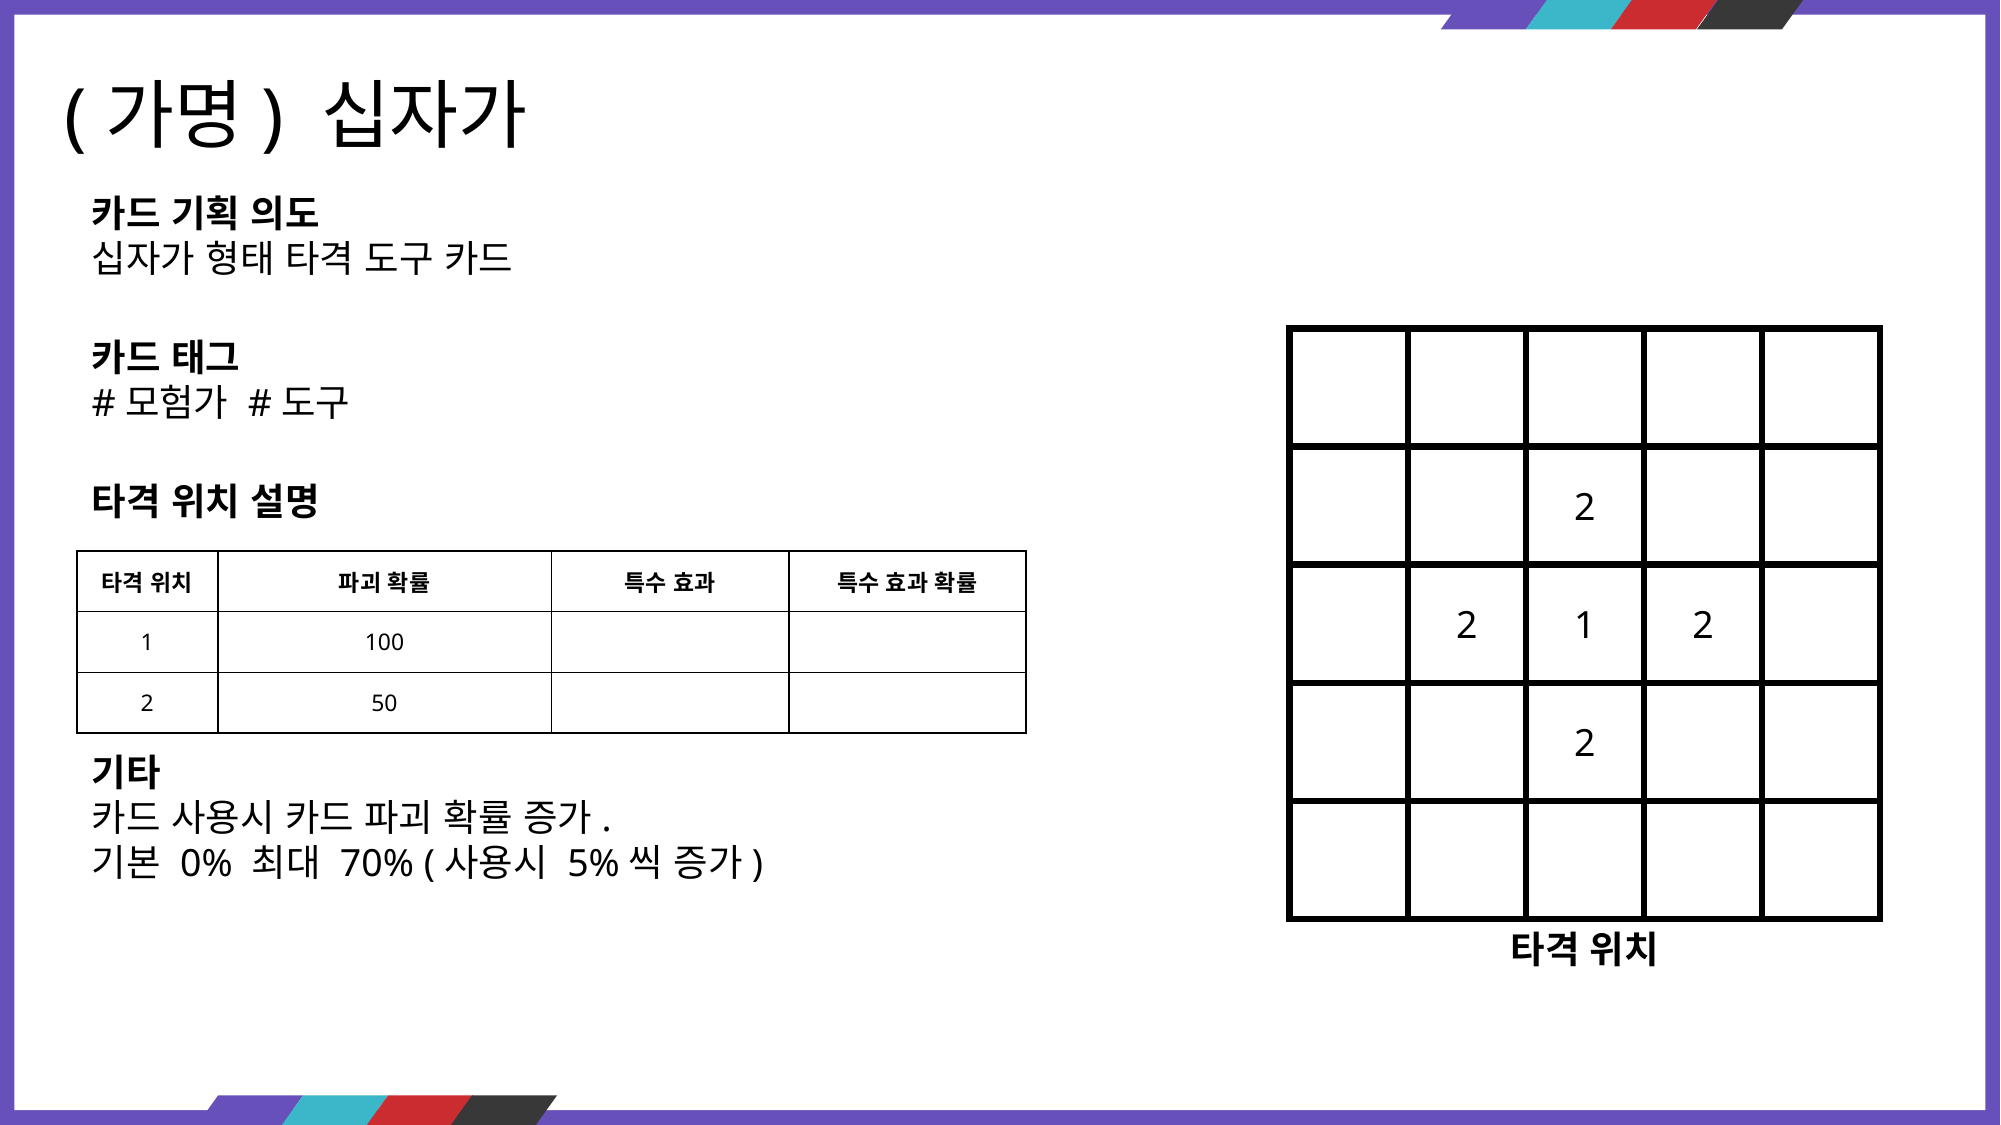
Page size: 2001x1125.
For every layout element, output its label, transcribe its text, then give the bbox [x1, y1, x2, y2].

text_box (가명) 십자가 [49, 60, 1015, 165]
text_box [1761, 327, 1881, 446]
text_box [1407, 800, 1525, 920]
table_header 특수 효과 [552, 552, 788, 611]
table_header 특수 효과 확률 [790, 552, 1025, 611]
text_box [1289, 564, 1407, 682]
text_box [1643, 682, 1761, 800]
text_box [1289, 800, 1407, 920]
text_box [1525, 800, 1643, 919]
text_box [1525, 327, 1643, 446]
text_box 카드 태그 #모험가 #도구 [76, 326, 1264, 432]
table_cell 1 [78, 612, 217, 672]
table_cell 2 [78, 673, 217, 732]
text_box 카드 기획 의도 십자가 형태 타격 도구 카드 [77, 182, 1906, 288]
table_cell [552, 673, 788, 732]
table_cell [790, 612, 1025, 672]
table_cell 100 [219, 612, 551, 672]
text_box [1407, 446, 1525, 564]
text_box [1289, 327, 1407, 446]
text_box 기타 카드 사용시 카드 파괴 확률 증가. 기본 0% 최대 70% (사용시 5%씩 증가) [76, 741, 1264, 892]
text_box [1643, 446, 1761, 564]
text_box 타격 위치 설명 [76, 470, 1264, 531]
text_box 1 [1525, 564, 1643, 682]
text_box 2 [1407, 564, 1525, 682]
text_box [1643, 800, 1761, 920]
text_box 타격 위치 [1431, 919, 1738, 979]
text_box [1407, 327, 1525, 446]
table_cell [790, 673, 1025, 732]
table_header 타격 위치 [78, 552, 217, 611]
text_box [1289, 682, 1407, 800]
table_cell 50 [219, 673, 551, 732]
text_box [1761, 800, 1881, 920]
text_box 2 [1525, 446, 1643, 564]
table_header 파괴 확률 [219, 552, 551, 611]
text_box [1761, 446, 1881, 564]
text_box [1643, 327, 1761, 446]
text_box 2 [1525, 682, 1643, 800]
text_box [1761, 682, 1881, 800]
table_cell [552, 612, 788, 672]
text_box [1289, 446, 1407, 564]
text_box [1761, 564, 1881, 682]
text_box 2 [1643, 564, 1761, 682]
text_box [1407, 682, 1525, 800]
